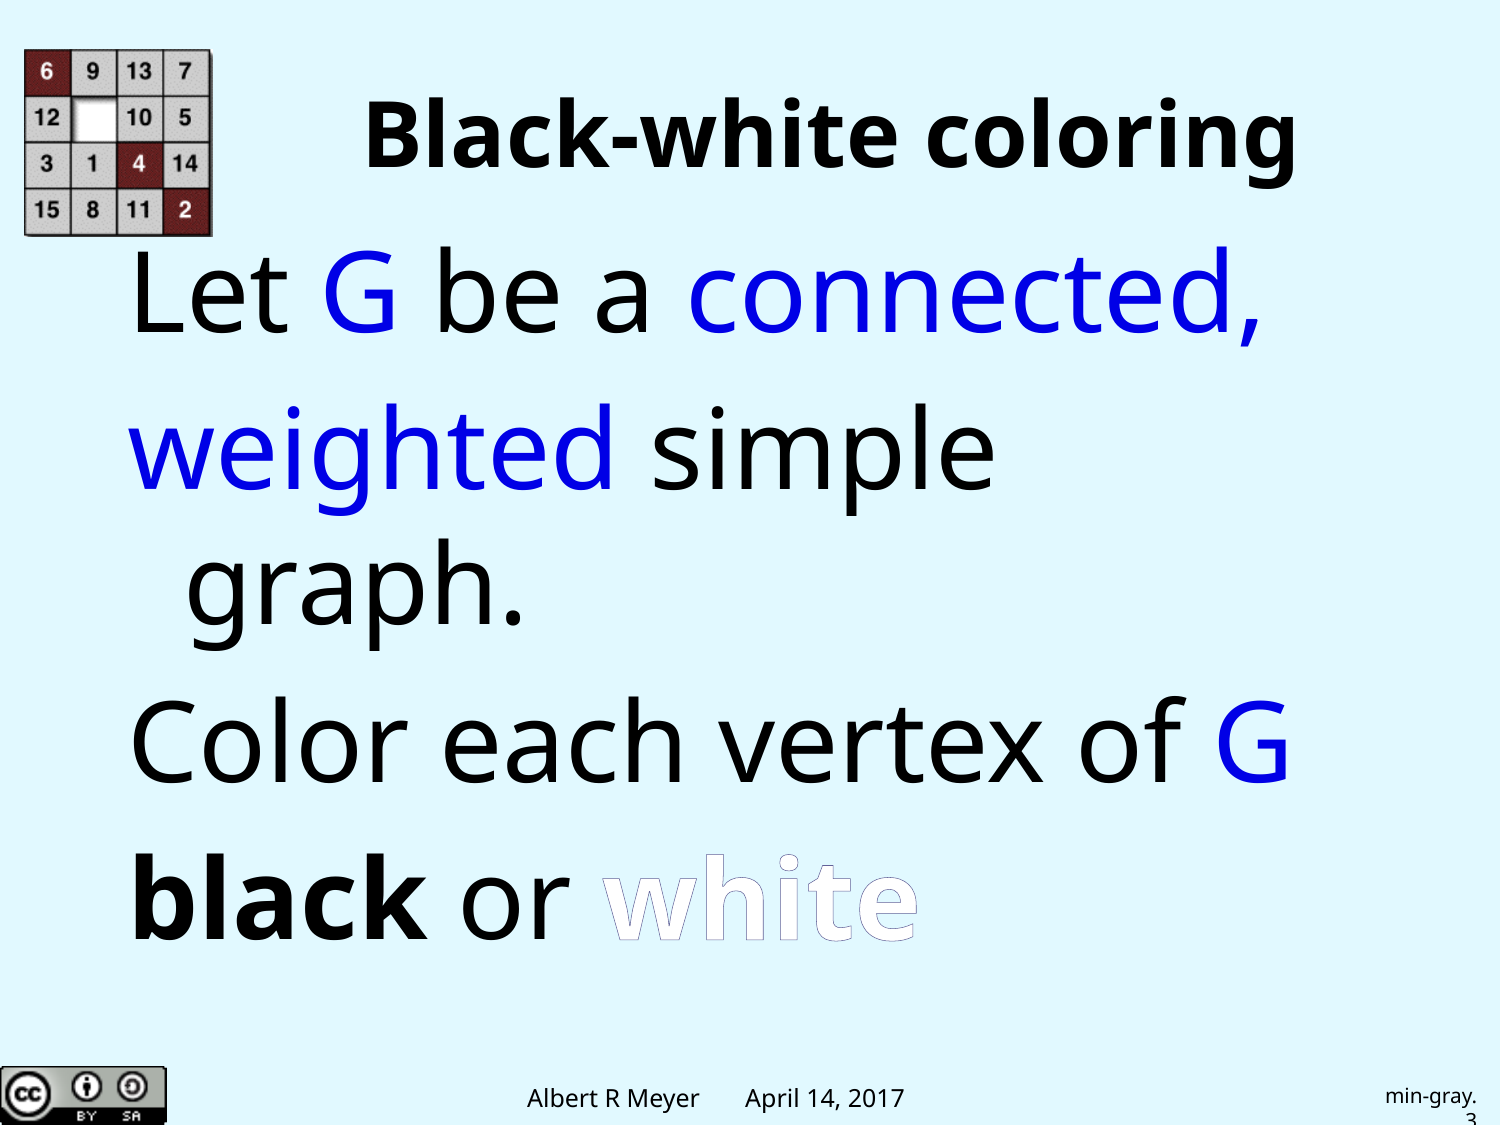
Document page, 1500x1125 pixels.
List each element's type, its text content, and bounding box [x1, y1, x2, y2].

picture [0, 1066, 167, 1125]
title Black-white coloring [249, 49, 1413, 213]
slide_number min-gray.3 [1358, 1074, 1493, 1116]
list Let G be a connected, weighted simple graph. Color each vertex of G black or white [112, 212, 1388, 913]
picture [24, 49, 213, 237]
